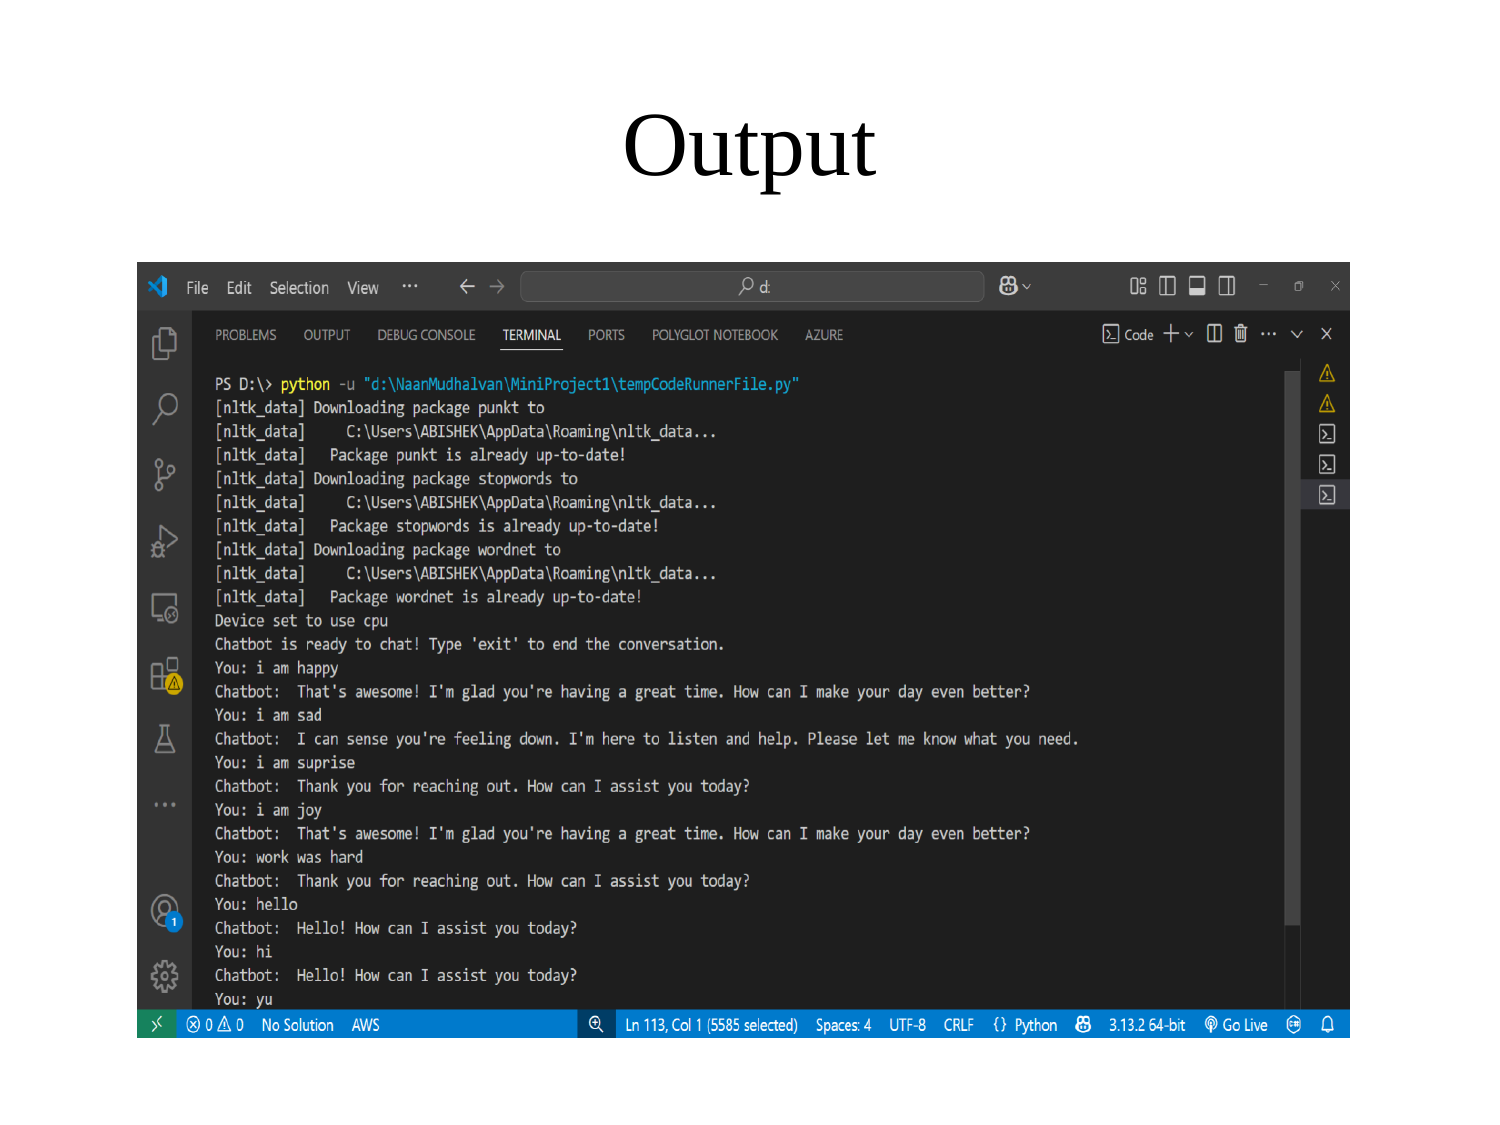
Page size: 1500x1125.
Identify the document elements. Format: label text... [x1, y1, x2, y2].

title Output [75, 45, 1425, 233]
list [137, 262, 1351, 1038]
